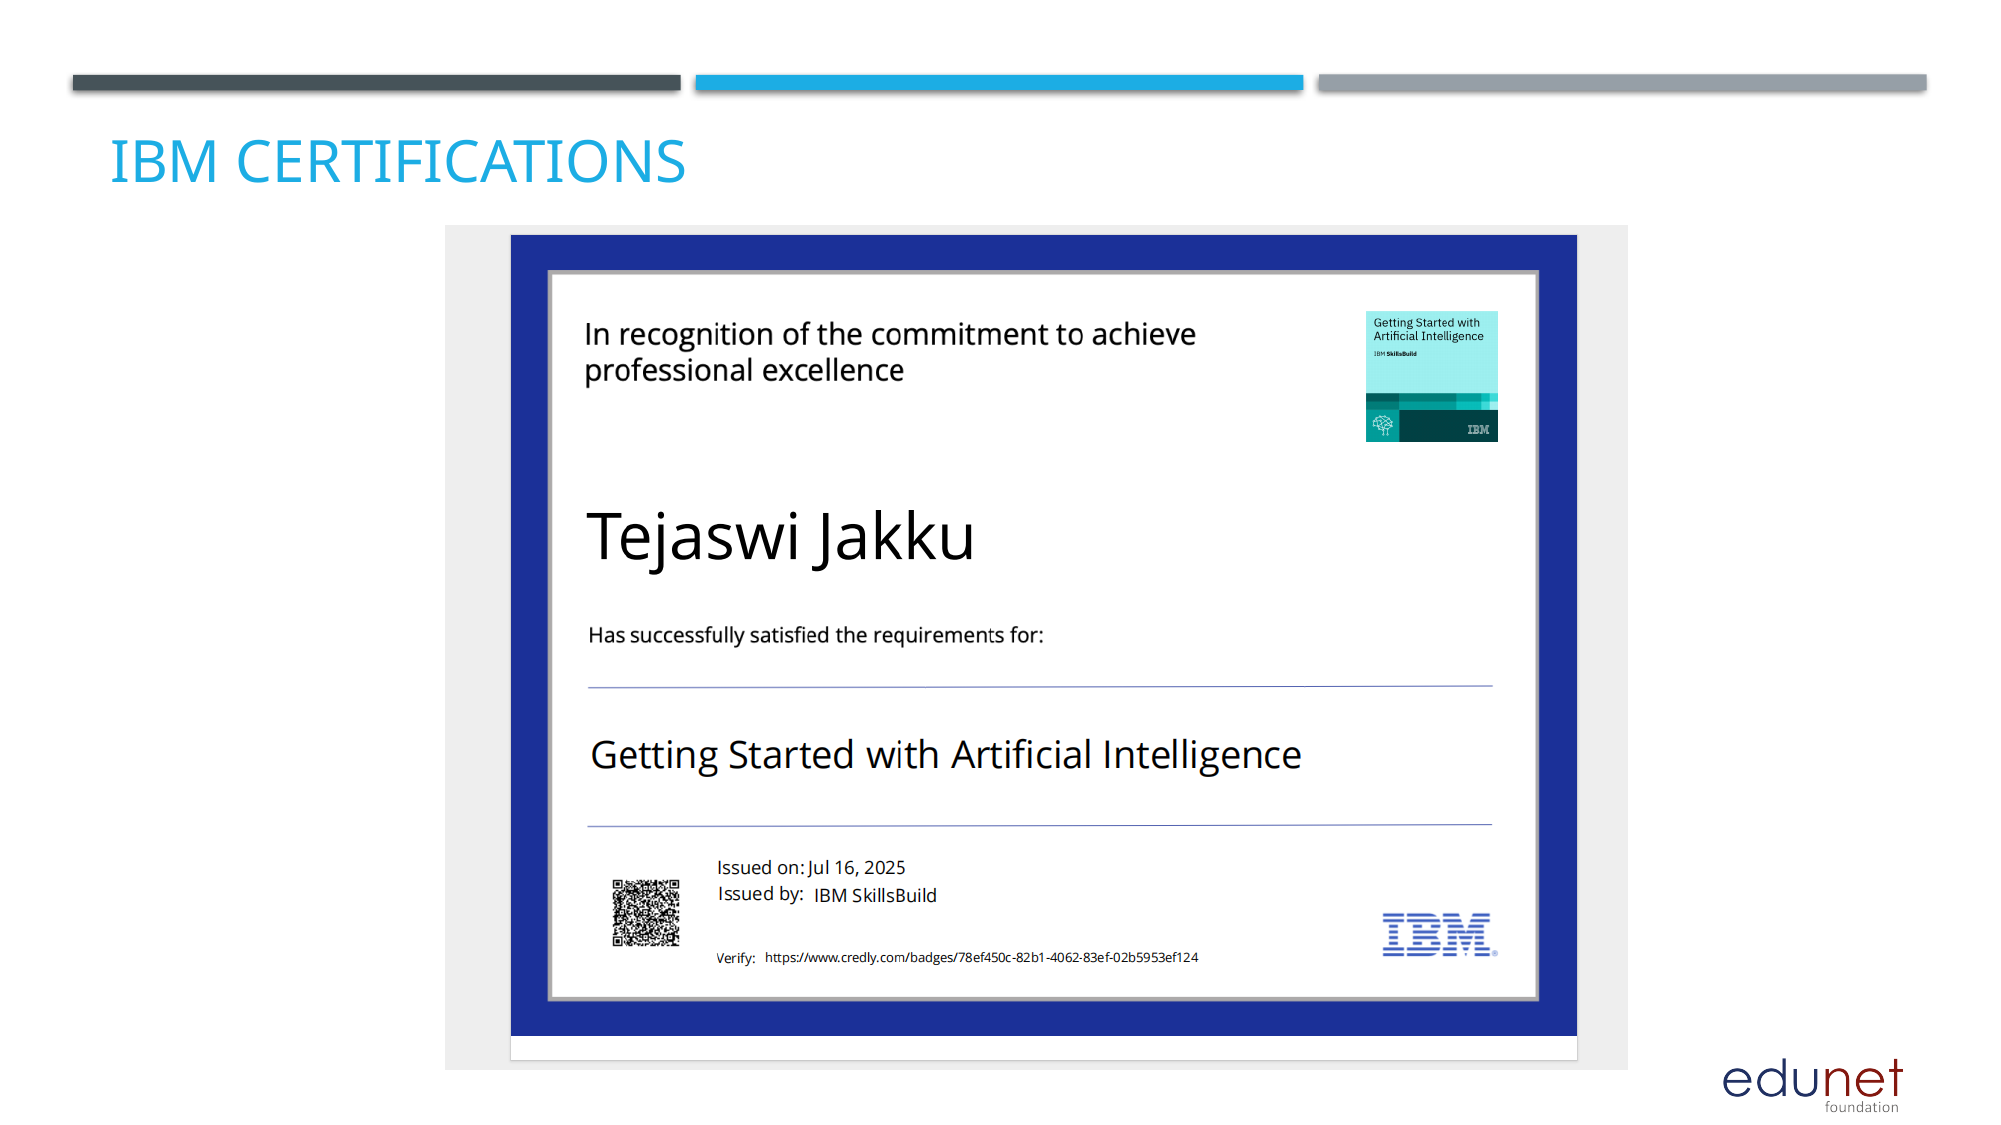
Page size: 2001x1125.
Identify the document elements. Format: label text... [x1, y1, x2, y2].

title IBM Certifications [95, 115, 1905, 203]
picture [1719, 1056, 1905, 1116]
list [444, 224, 1628, 1070]
